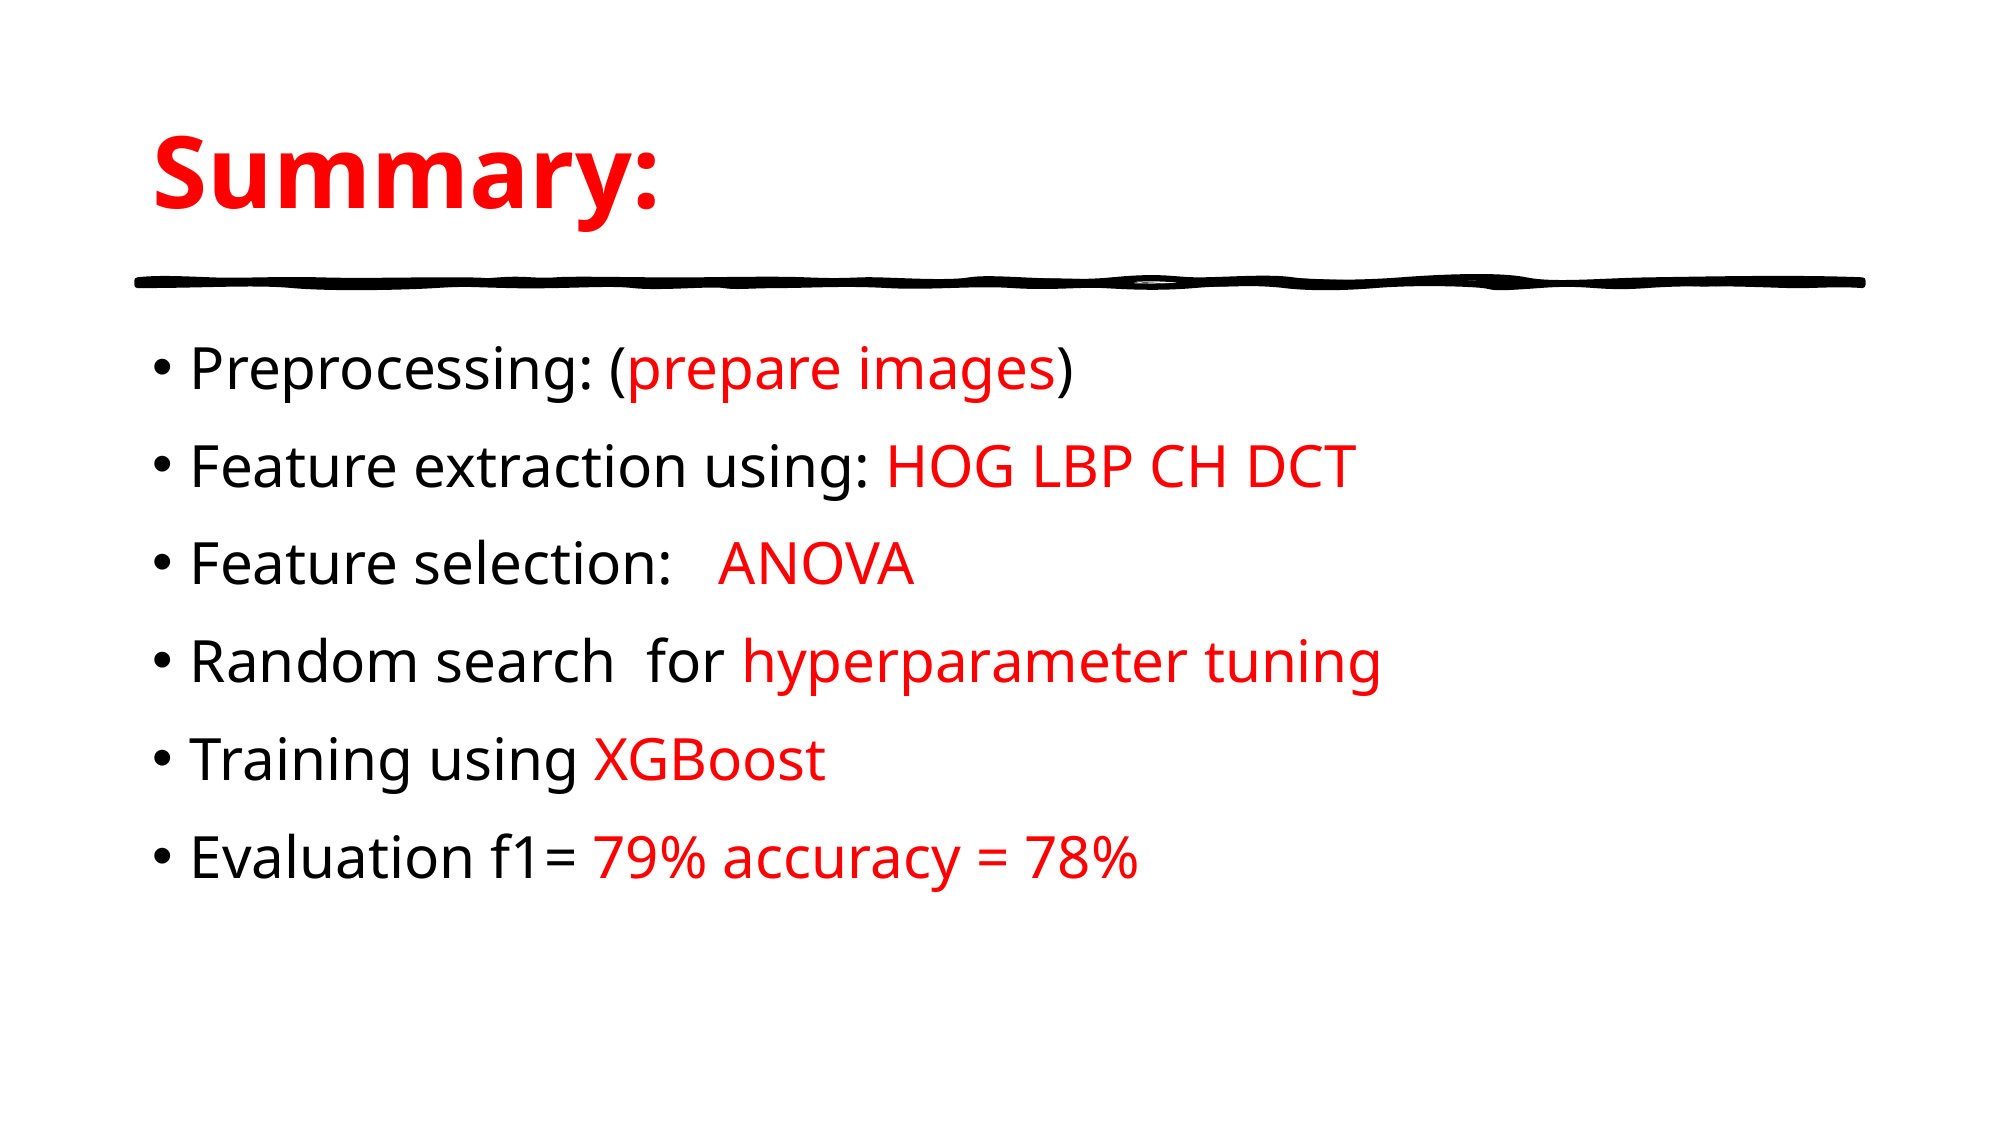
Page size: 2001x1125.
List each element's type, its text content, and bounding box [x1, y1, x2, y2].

list Preprocessing: (prepare images) Feature extraction using: HOG LBP CH DCT Feature selection: ANOVA Random search for hyperparameter tuning Training using XGBoost Evaluation f1= 79% accuracy = 78% [137, 316, 1863, 1014]
title Summary: [137, 59, 1863, 278]
